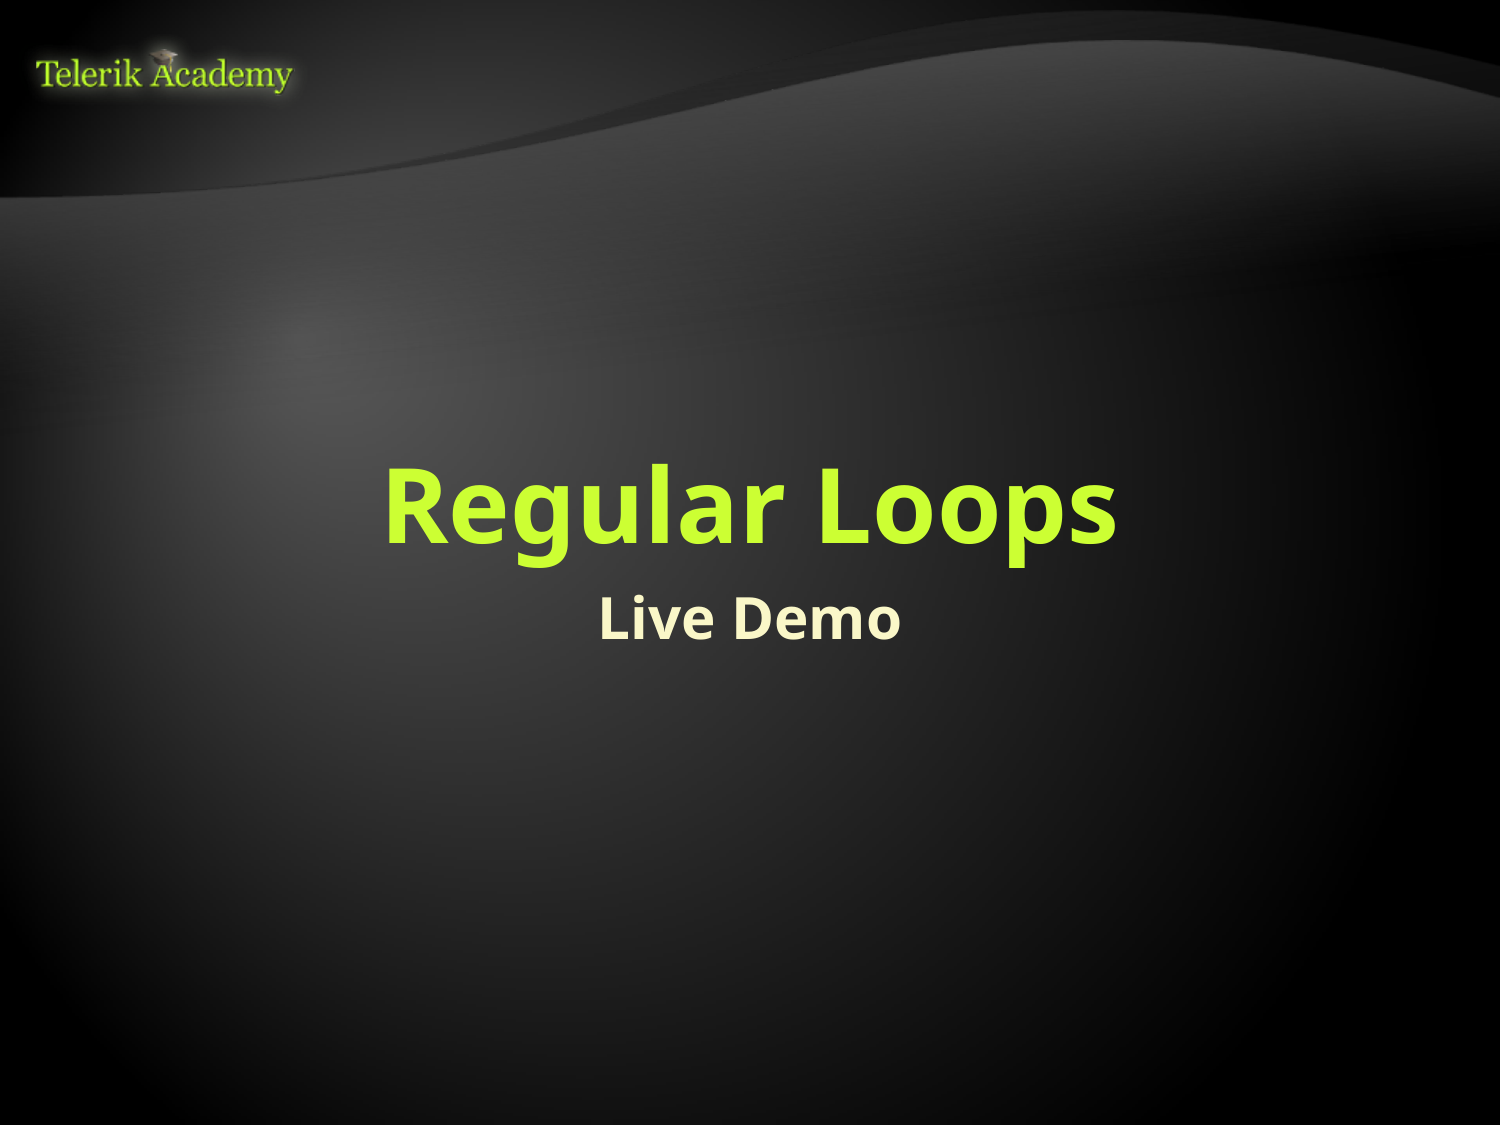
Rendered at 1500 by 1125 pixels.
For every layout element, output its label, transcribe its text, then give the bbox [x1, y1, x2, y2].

picture [0, 0, 1500, 1125]
title Regular Loops [99, 450, 1400, 563]
subtitle Live Demo [99, 569, 1400, 663]
